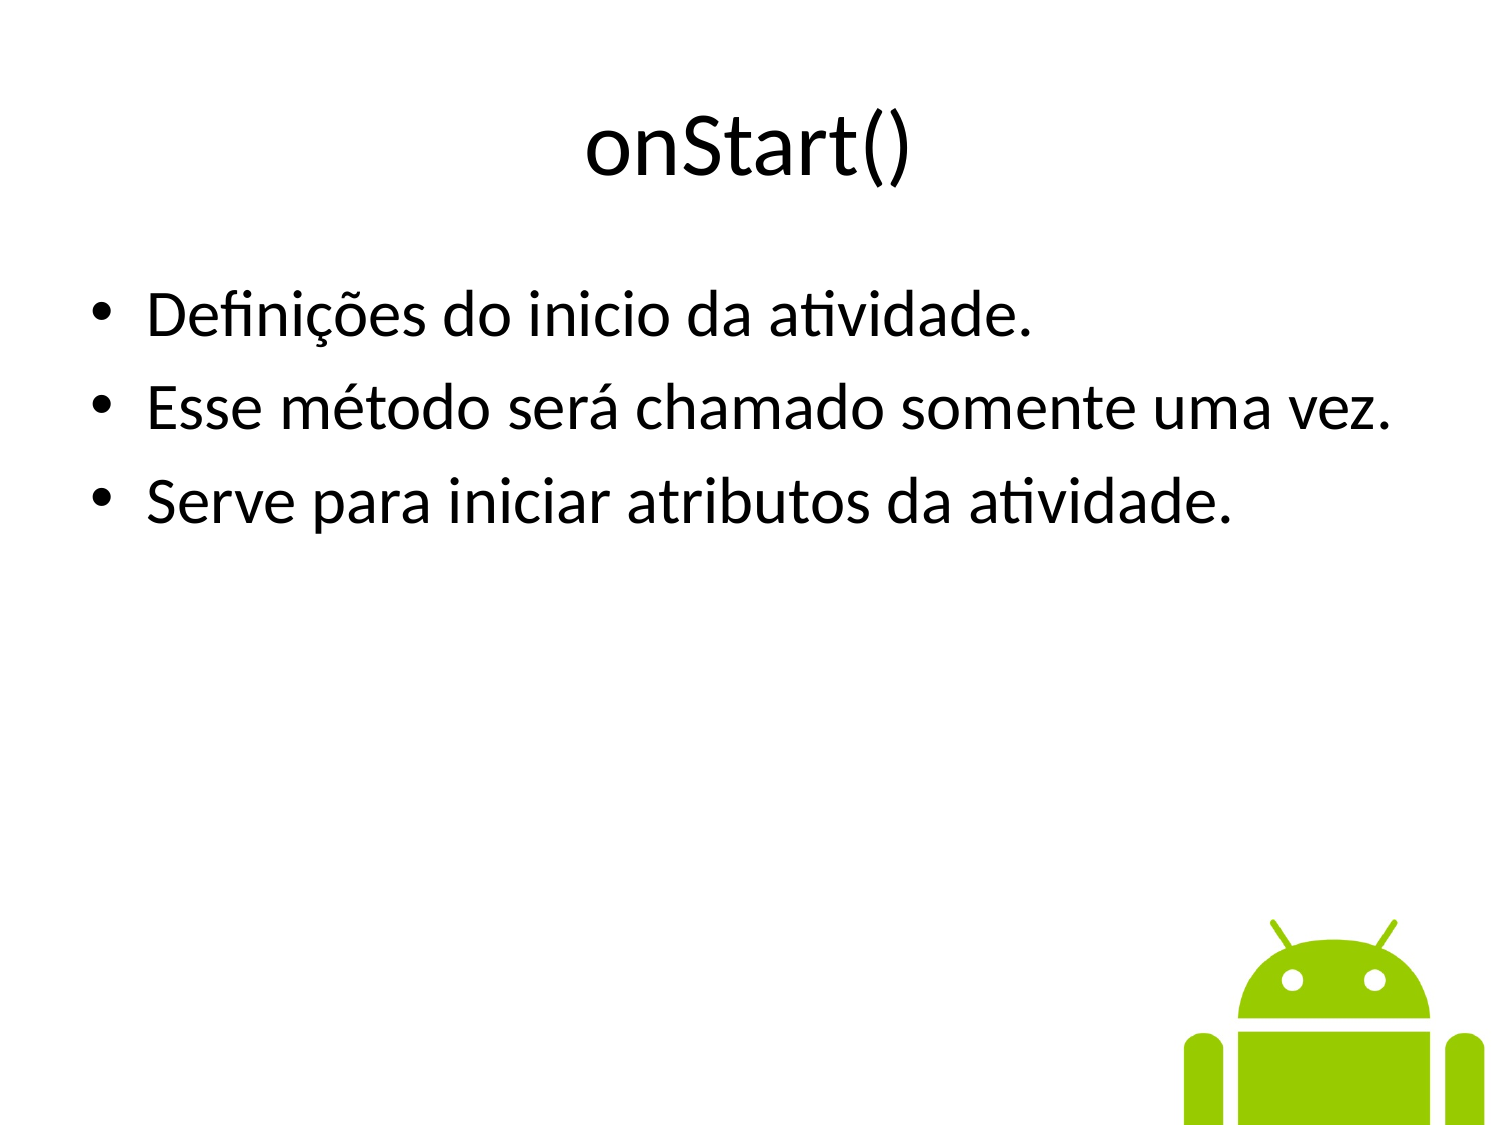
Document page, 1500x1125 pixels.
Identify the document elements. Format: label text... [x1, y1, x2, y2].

list Definições do inicio da atividade. Esse método será chamado somente uma vez. Serve para iniciar atributos da atividade. [75, 262, 1425, 1005]
title onStart() [75, 45, 1425, 233]
picture [1163, 919, 1500, 1125]
